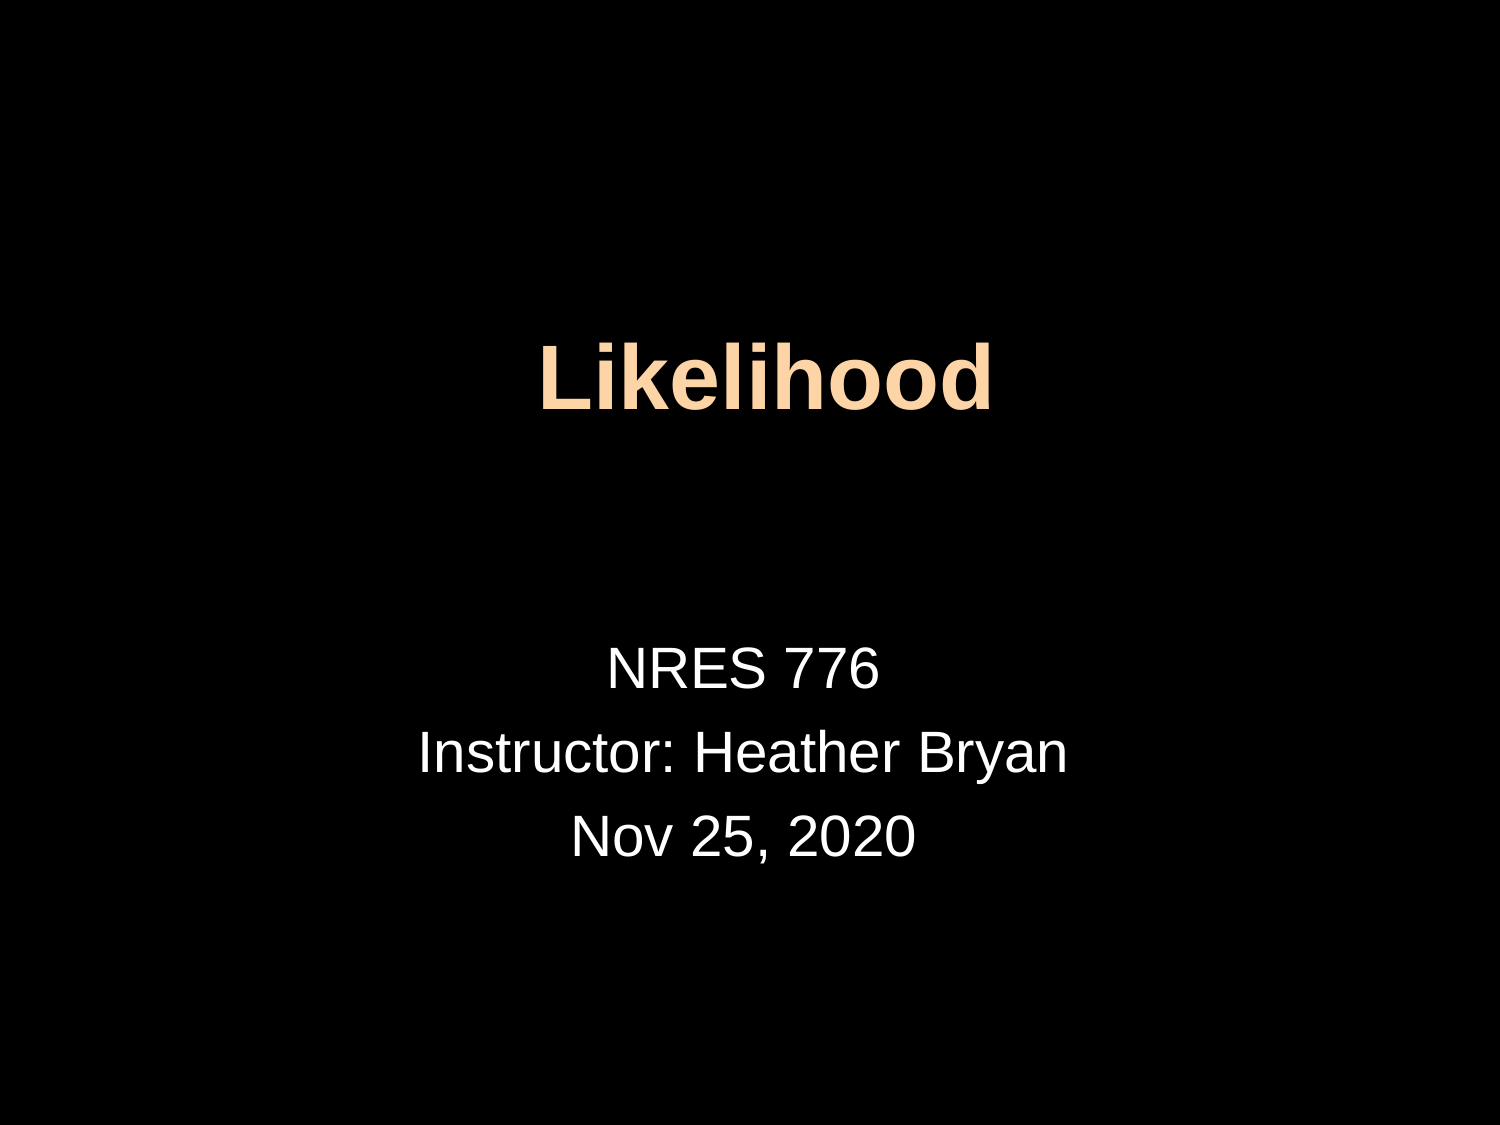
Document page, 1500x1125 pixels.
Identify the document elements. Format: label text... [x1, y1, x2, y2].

title Likelihood [69, 303, 1464, 437]
subtitle NRES 776 Instructor: Heather Bryan Nov 25, 2020 [181, 631, 1307, 903]
